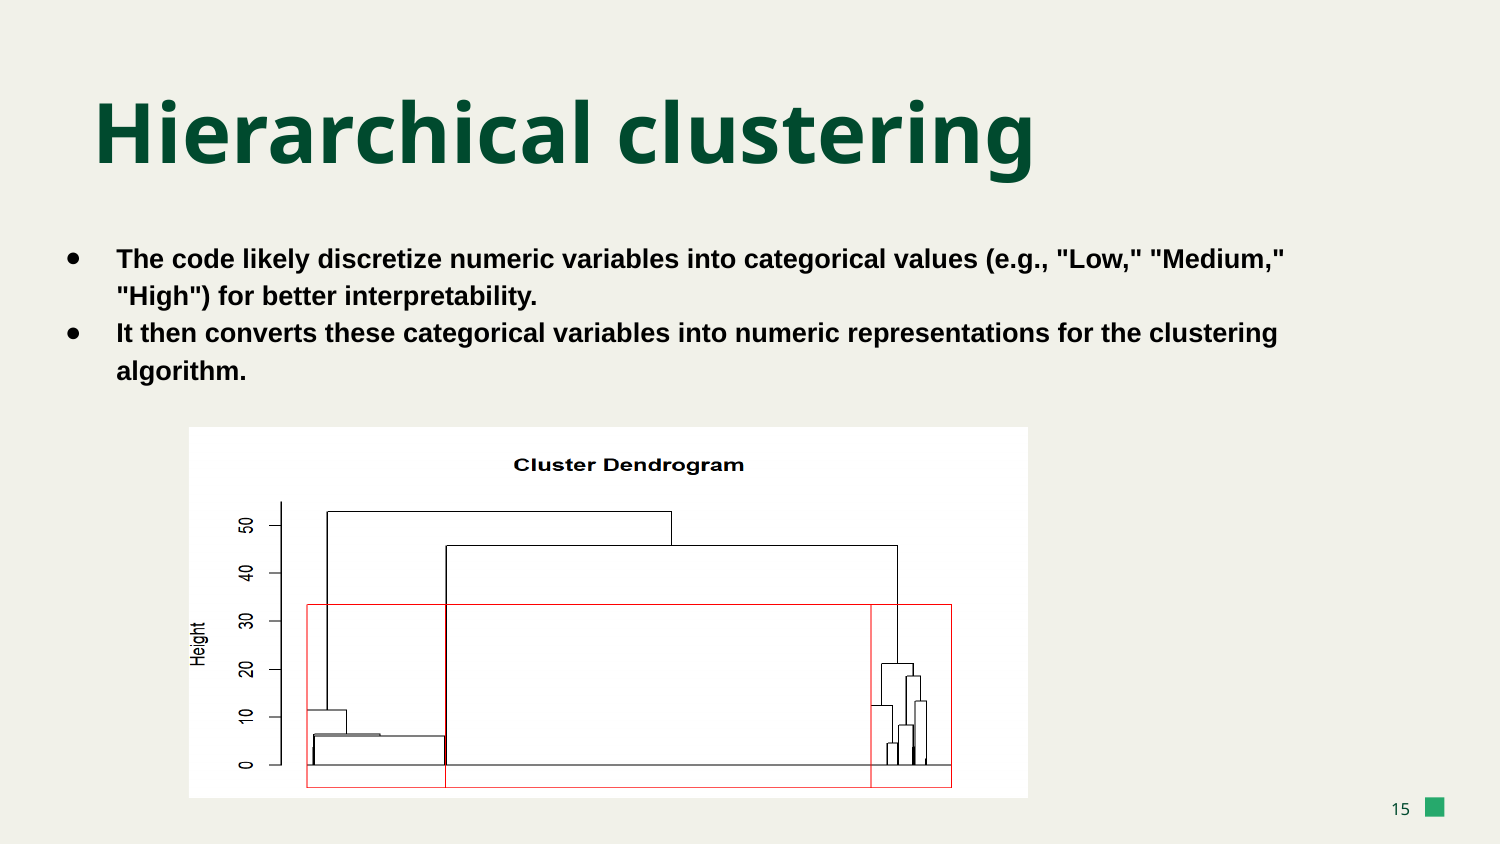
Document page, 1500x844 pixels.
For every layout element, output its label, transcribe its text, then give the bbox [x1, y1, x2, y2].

title Hierarchical clustering [56, 0, 1476, 220]
picture [188, 345, 1034, 799]
slide_number ‹#› [1350, 787, 1425, 833]
subtitle The code likely discretize numeric variables into categorical values (e.g., "Low," "Medium," "High") for better interpretability. It then converts these categorical variables into numeric representations for the clustering algorithm. [26, 34, 1396, 645]
